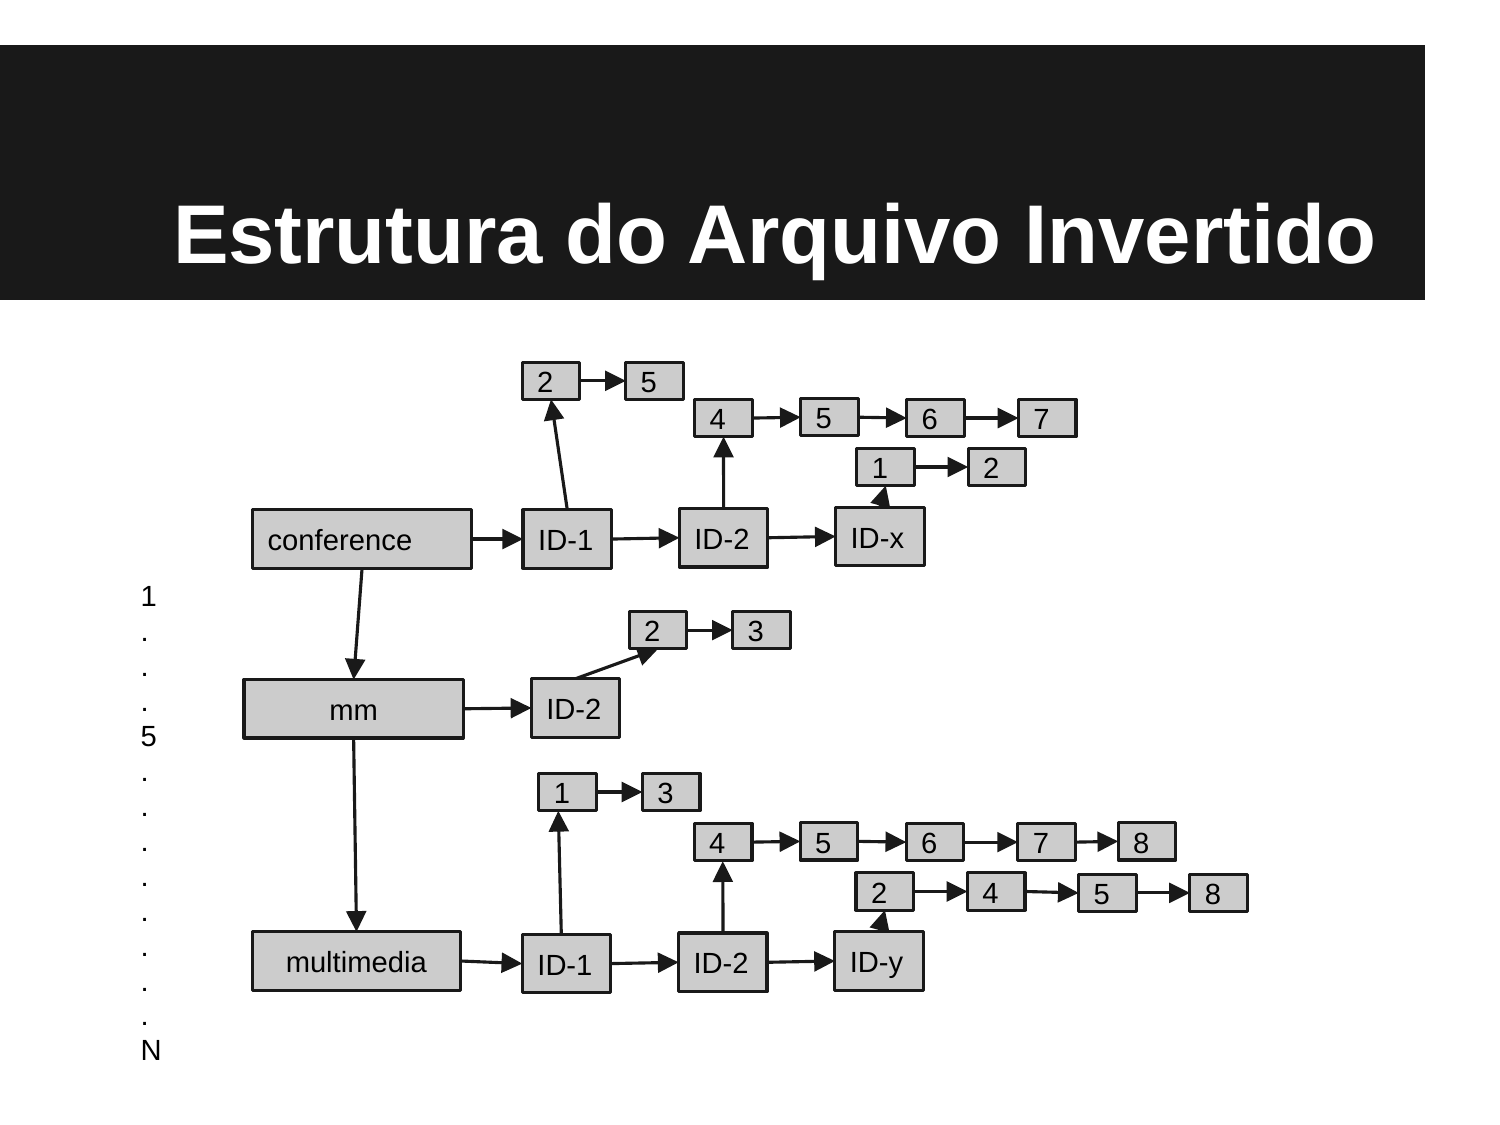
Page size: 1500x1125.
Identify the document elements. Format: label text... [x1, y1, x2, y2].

text_box 8 [1118, 822, 1176, 861]
text_box 7 [1017, 823, 1076, 861]
text_box 2 [968, 448, 1026, 486]
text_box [575, 648, 659, 679]
text_box 2 [629, 611, 687, 649]
text_box 5 [625, 362, 684, 400]
text_box 4 [967, 872, 1026, 911]
text_box 4 [694, 399, 753, 437]
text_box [878, 909, 886, 932]
text_box ID-1 [523, 509, 612, 569]
text_box 3 [642, 773, 700, 811]
text_box 7 [1018, 399, 1077, 437]
text_box 5 [800, 398, 859, 436]
text_box mm [244, 679, 464, 739]
text_box 1 [856, 448, 915, 486]
text_box 6 [906, 399, 965, 437]
text_box ID-2 [678, 933, 768, 992]
text_box 2 [522, 362, 580, 400]
text_box 4 [694, 823, 752, 861]
text_box multimedia [252, 931, 461, 991]
text_box 6 [906, 823, 964, 861]
text_box ID-y [834, 931, 924, 991]
text_box ID-2 [679, 508, 768, 567]
title Estrutura do Arquivo Invertido [75, 45, 1425, 295]
text_box 2 [856, 872, 914, 911]
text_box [460, 960, 523, 964]
text_box ID-2 [531, 678, 620, 738]
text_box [353, 737, 357, 932]
text_box 5 [1078, 874, 1137, 912]
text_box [550, 399, 568, 510]
text_box 3 [732, 611, 791, 649]
text_box conference [252, 509, 472, 569]
text_box ID-x [835, 507, 925, 566]
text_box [353, 568, 363, 680]
text_box 1 [538, 773, 597, 811]
text_box ID-1 [522, 934, 611, 993]
text_box 5 [800, 822, 858, 861]
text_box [558, 810, 562, 936]
text_box 8 [1189, 874, 1248, 912]
text_box 1 . . . 5 . . .. . . . . N [125, 562, 172, 991]
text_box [879, 485, 886, 508]
